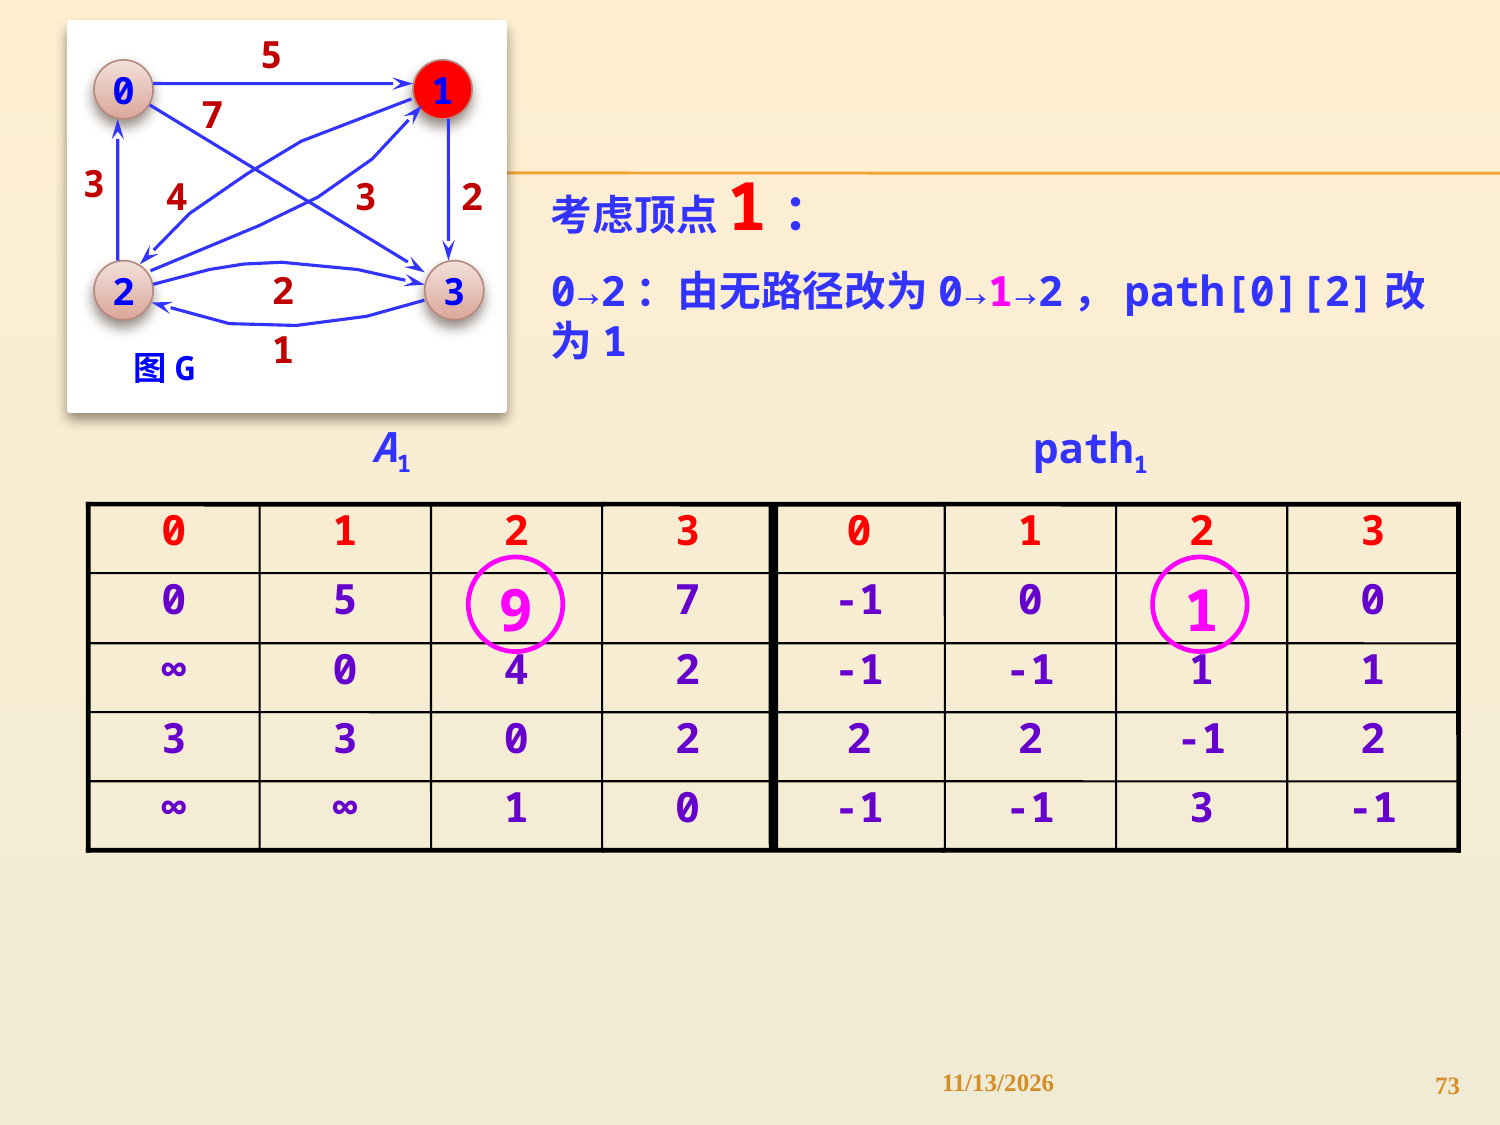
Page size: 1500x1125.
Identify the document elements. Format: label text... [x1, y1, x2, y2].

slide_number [927, 1058, 1340, 1106]
slide_number 73 [1350, 1062, 1475, 1103]
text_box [58, 23, 508, 411]
text_box 考虑顶点1： 0→2：由无路径改为0→1→2，path[0][2]改为1 [550, 164, 1461, 365]
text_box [87, 420, 1459, 851]
